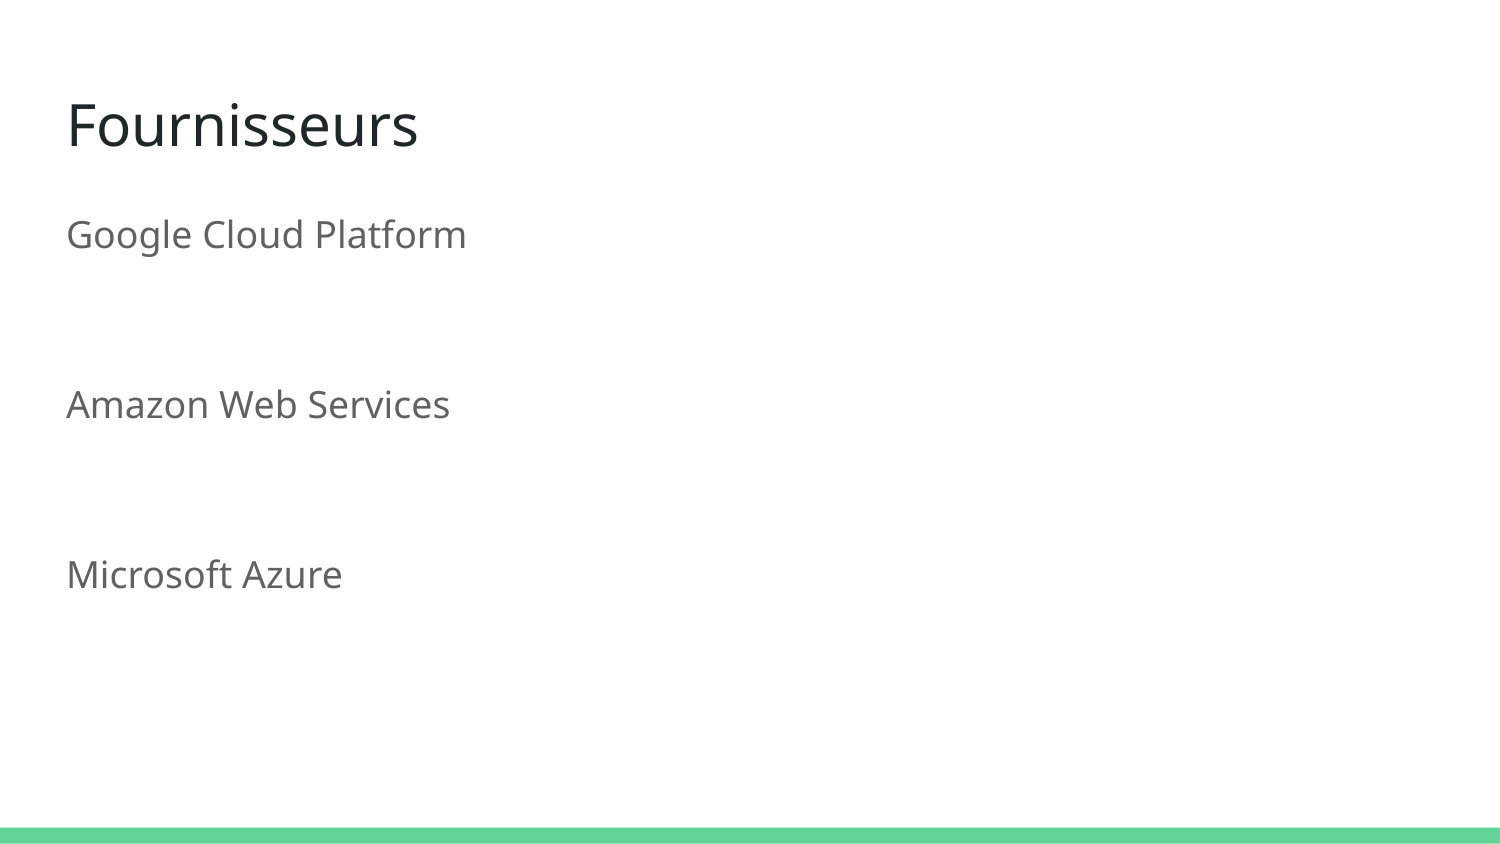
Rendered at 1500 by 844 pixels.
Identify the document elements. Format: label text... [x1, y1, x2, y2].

list Google Cloud Platform Amazon Web Services Microsoft Azure [51, 189, 1449, 750]
title Fournisseurs [51, 72, 1449, 167]
